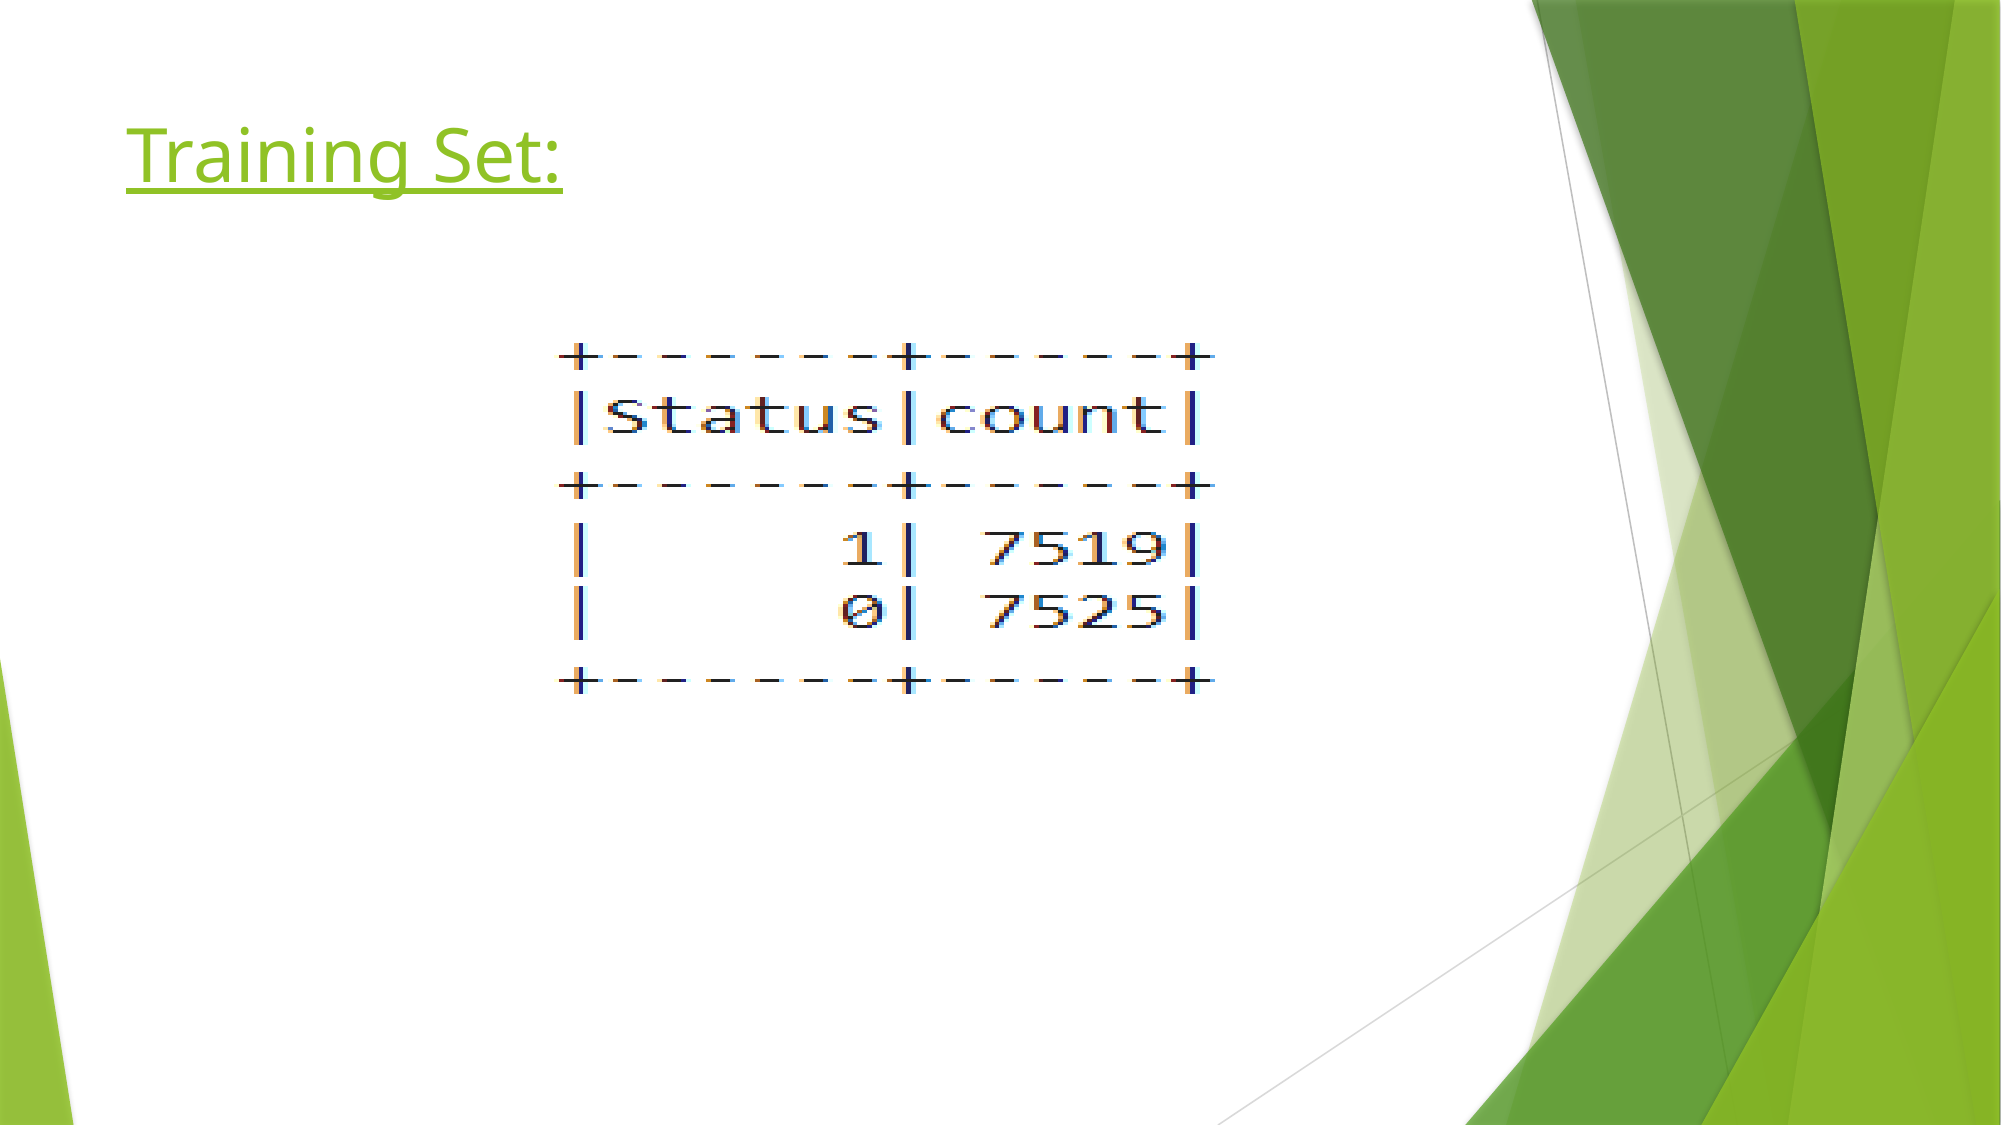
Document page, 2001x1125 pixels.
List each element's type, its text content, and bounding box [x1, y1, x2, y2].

title Training Set: [111, 99, 1522, 317]
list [535, 316, 1225, 722]
